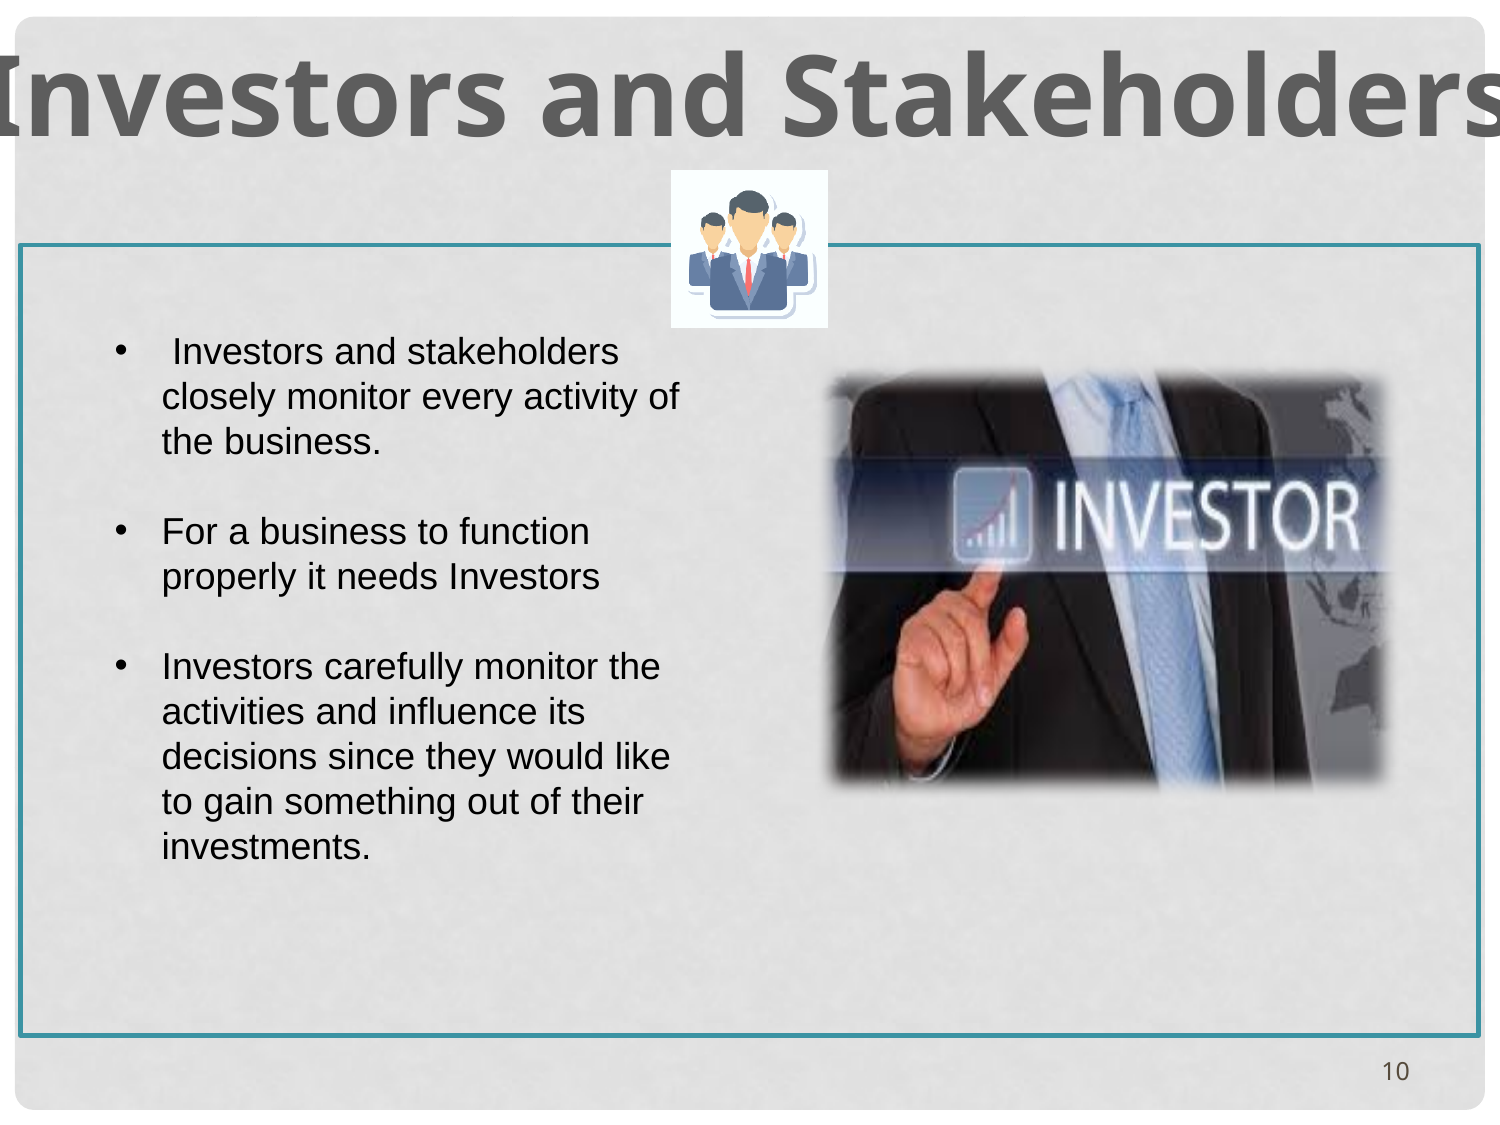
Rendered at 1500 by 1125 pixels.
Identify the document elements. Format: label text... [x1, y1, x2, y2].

picture [815, 361, 1401, 800]
slide_number 10 [1074, 1042, 1425, 1103]
text_box Investors and Stakeholders [0, 16, 1500, 167]
picture [671, 170, 828, 328]
text_box [18, 243, 1480, 1038]
